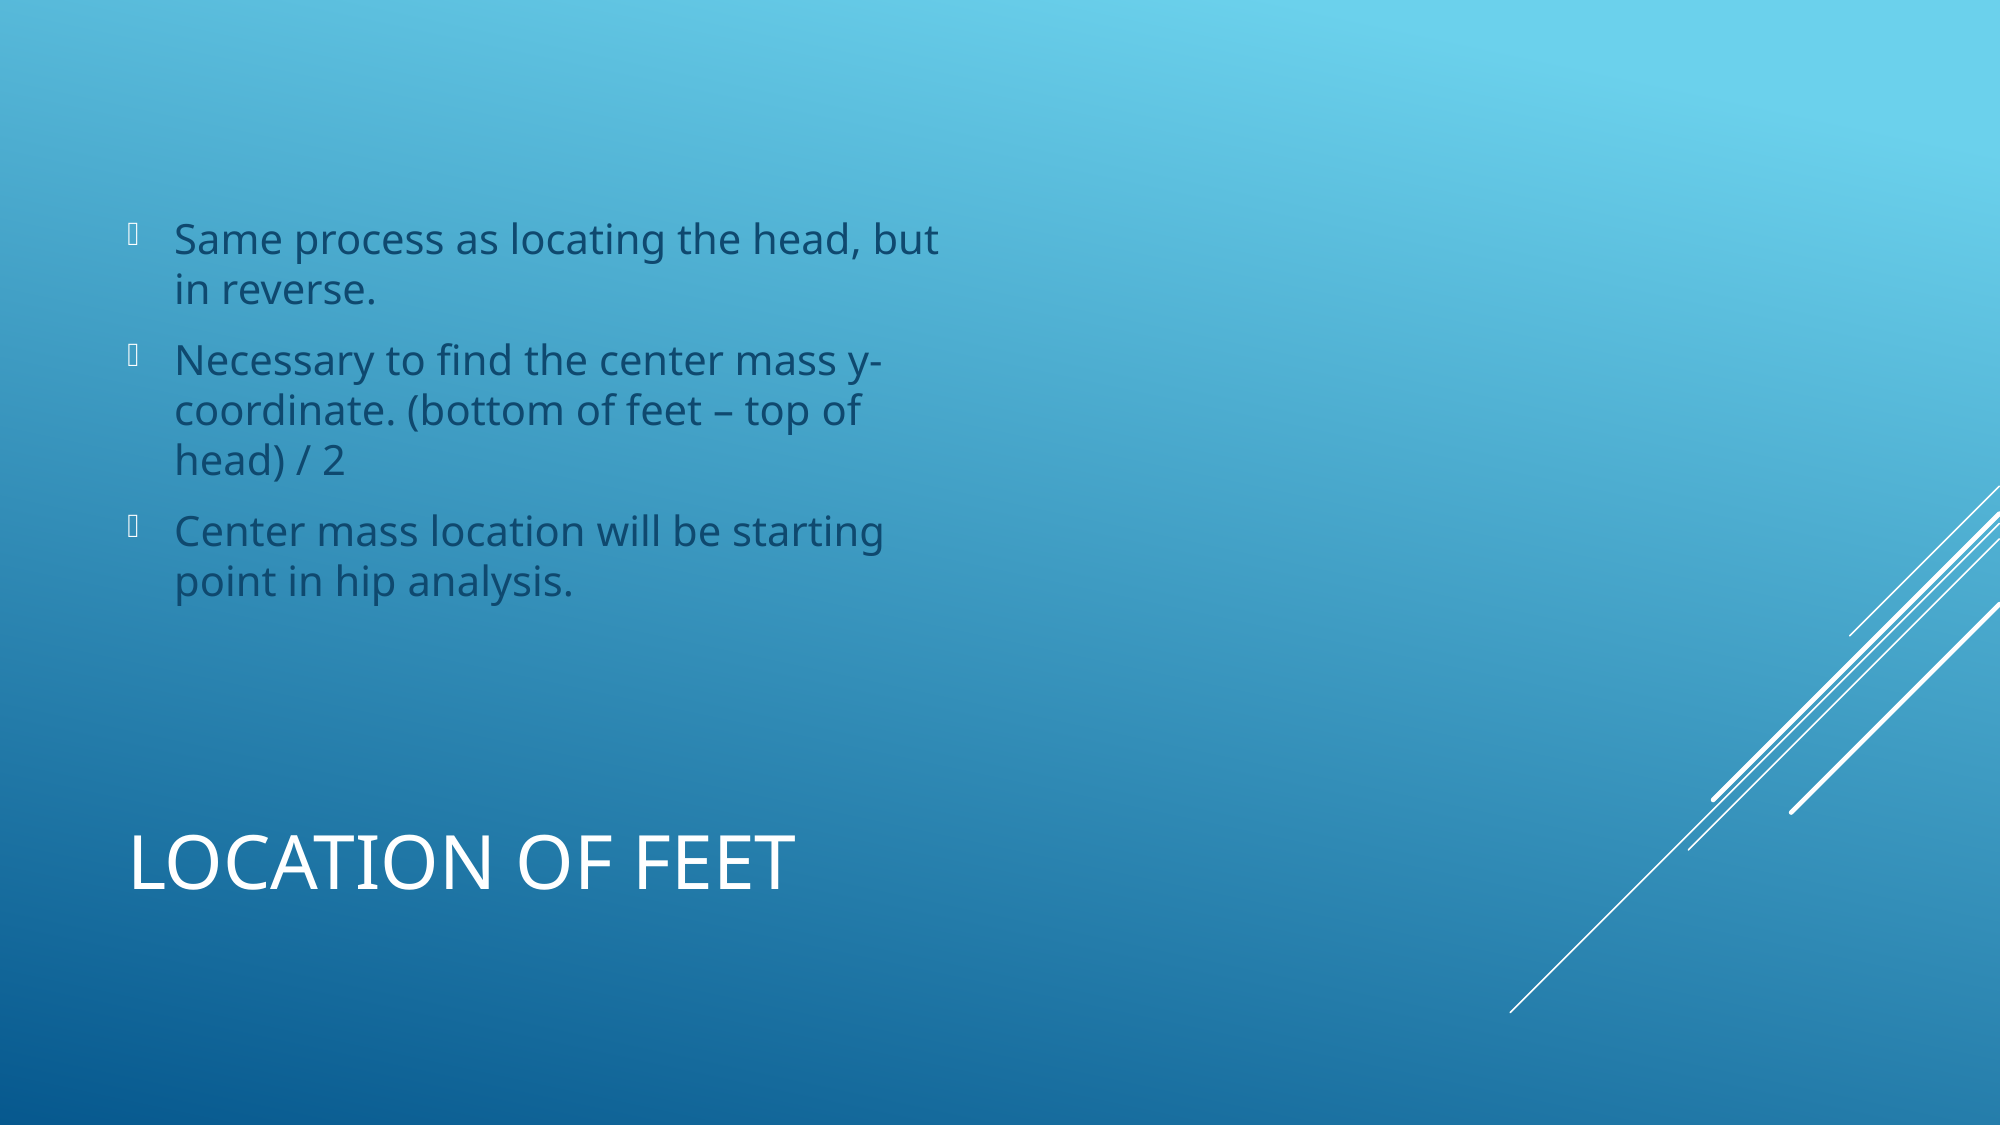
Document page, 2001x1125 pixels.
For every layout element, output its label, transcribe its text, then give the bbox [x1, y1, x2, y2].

list Same process as locating the head, but in reverse. Necessary to find the center mass y-coordinate. (bottom of feet – top of head) / 2 Center mass location will be starting point in hip analysis. [112, 112, 966, 706]
title Location of Feet [112, 736, 1513, 984]
